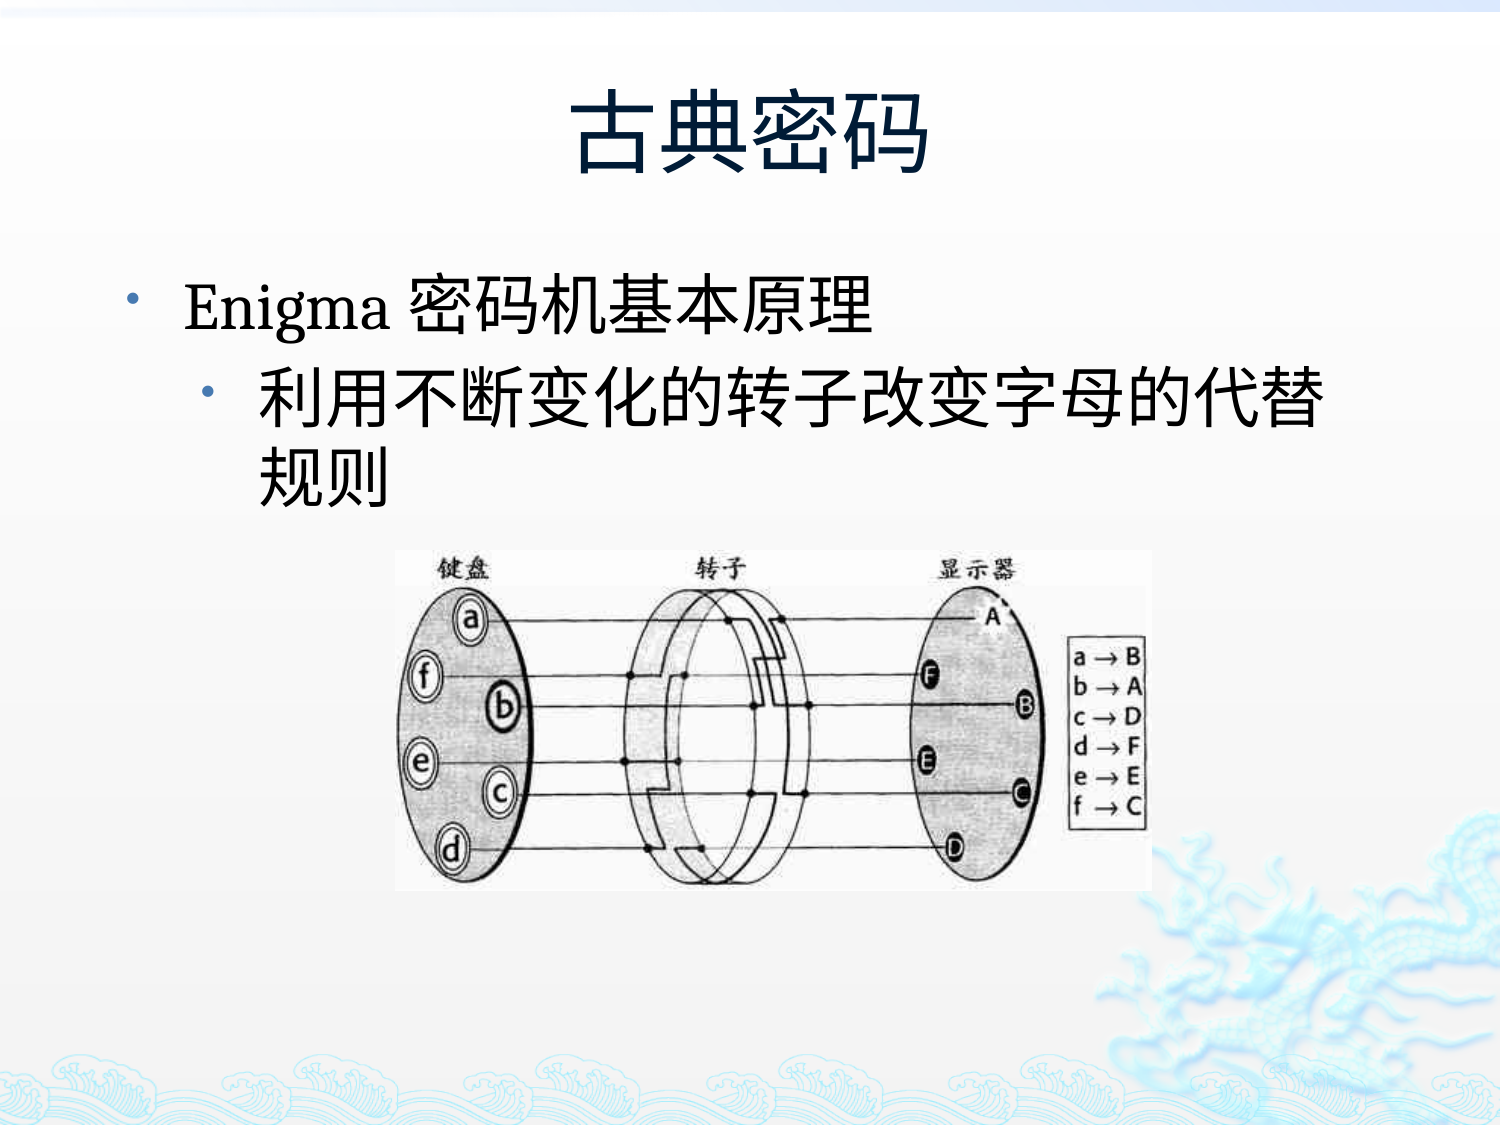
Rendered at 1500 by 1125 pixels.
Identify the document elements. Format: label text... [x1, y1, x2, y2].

picture [395, 550, 1153, 892]
text_box Enigma密码机基本原理 利用不断变化的转子改变字母的代替规则 [112, 256, 1353, 1000]
text_box 古典密码 [74, 67, 1425, 256]
